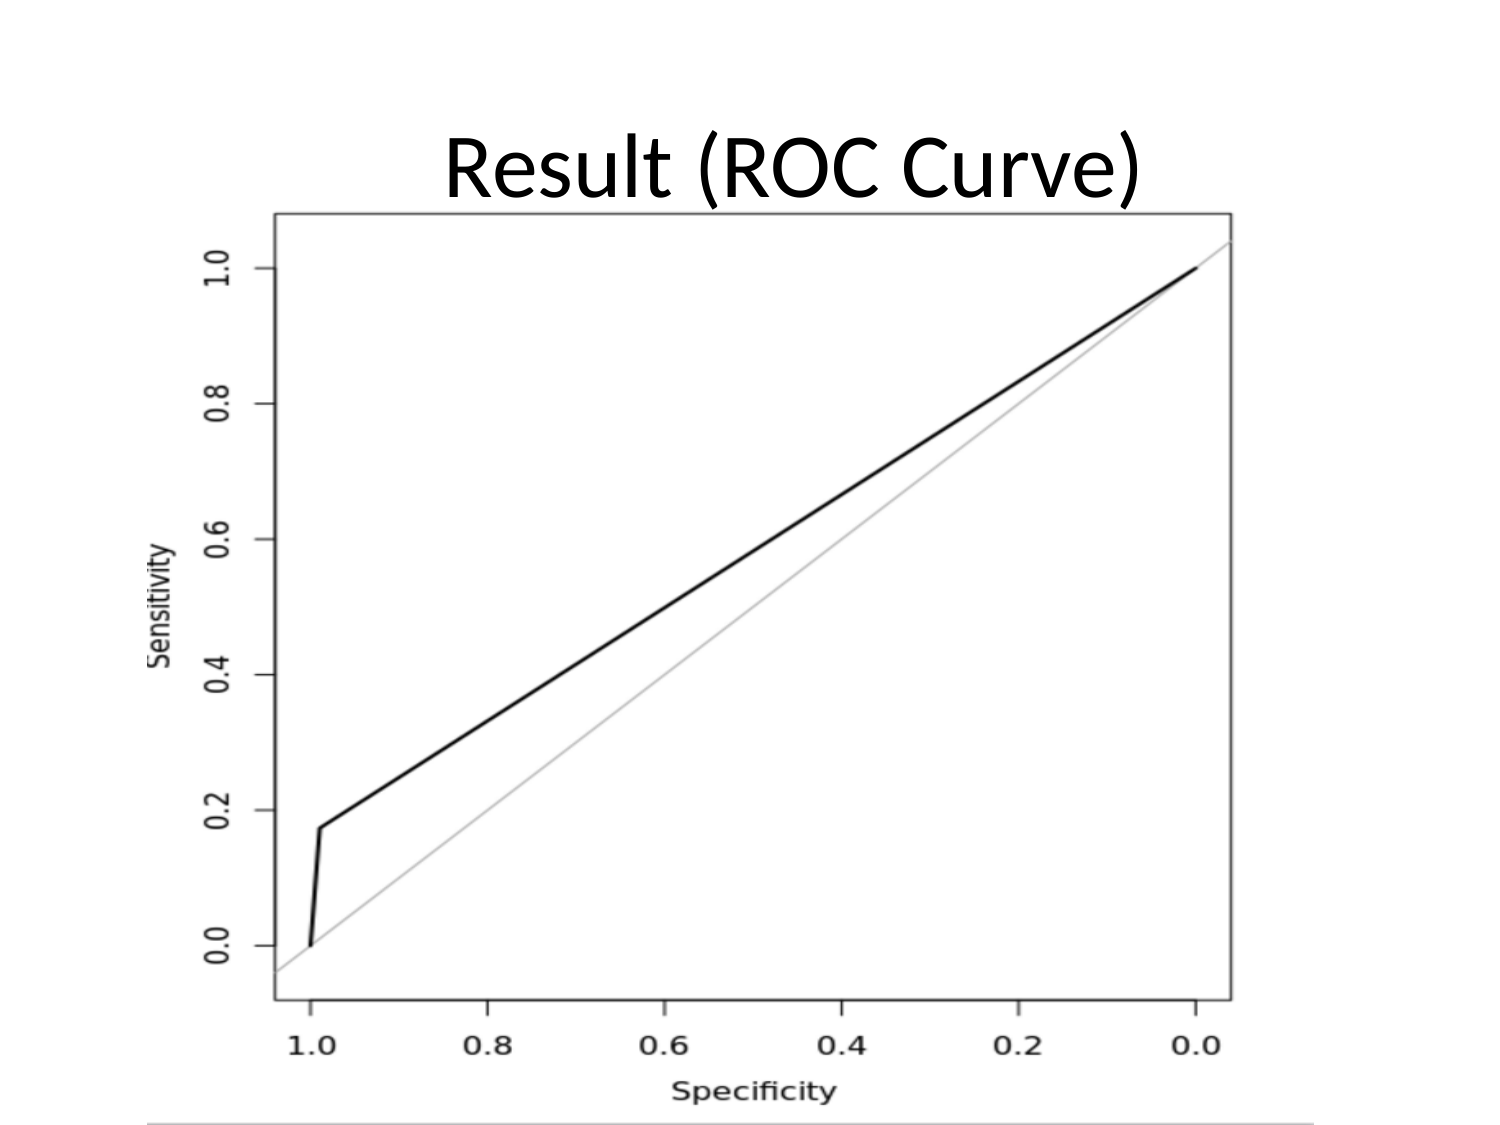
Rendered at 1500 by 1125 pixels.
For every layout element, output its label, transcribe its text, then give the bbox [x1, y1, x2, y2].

text_box Result (ROC Curve) [429, 98, 1161, 181]
picture [147, 182, 1314, 1125]
